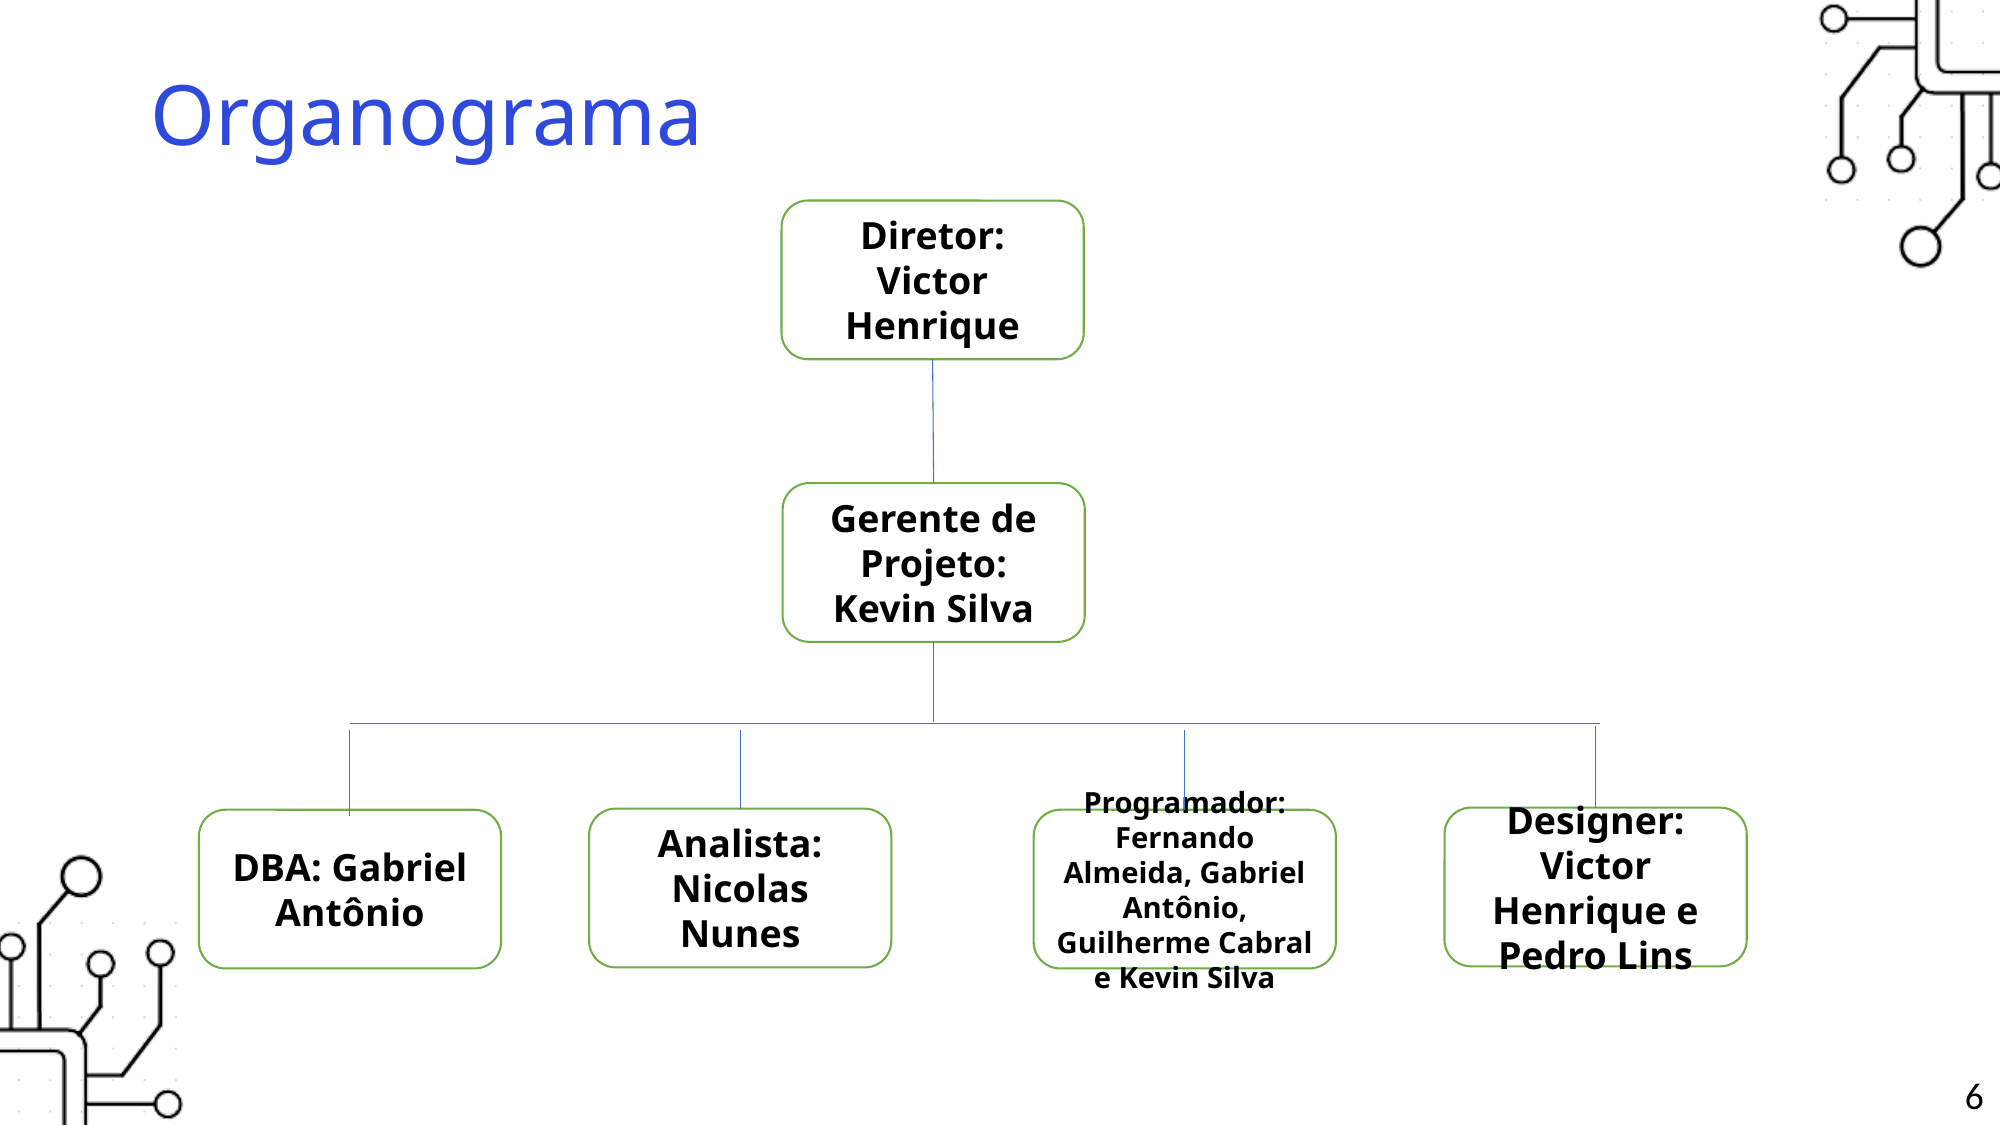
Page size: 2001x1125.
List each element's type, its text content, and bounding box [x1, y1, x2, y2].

text_box Designer: Victor Henrique e Pedro Lins [1443, 806, 1748, 968]
title Organograma [135, 63, 1279, 174]
text_box Gerente de Projeto: Kevin Silva [781, 482, 1086, 643]
text_box Diretor: Victor Henrique [780, 199, 1085, 361]
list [0, 849, 213, 1125]
text_box DBA: Gabriel Antônio [197, 808, 503, 970]
text_box Programador: Fernando Almeida, Gabriel Antônio, Guilherme Cabral e Kevin Silva [1032, 808, 1337, 970]
text_box Analista: Nicolas Nunes [588, 807, 893, 969]
picture [1789, 0, 2000, 274]
text_box 6 [1950, 1064, 2000, 1125]
